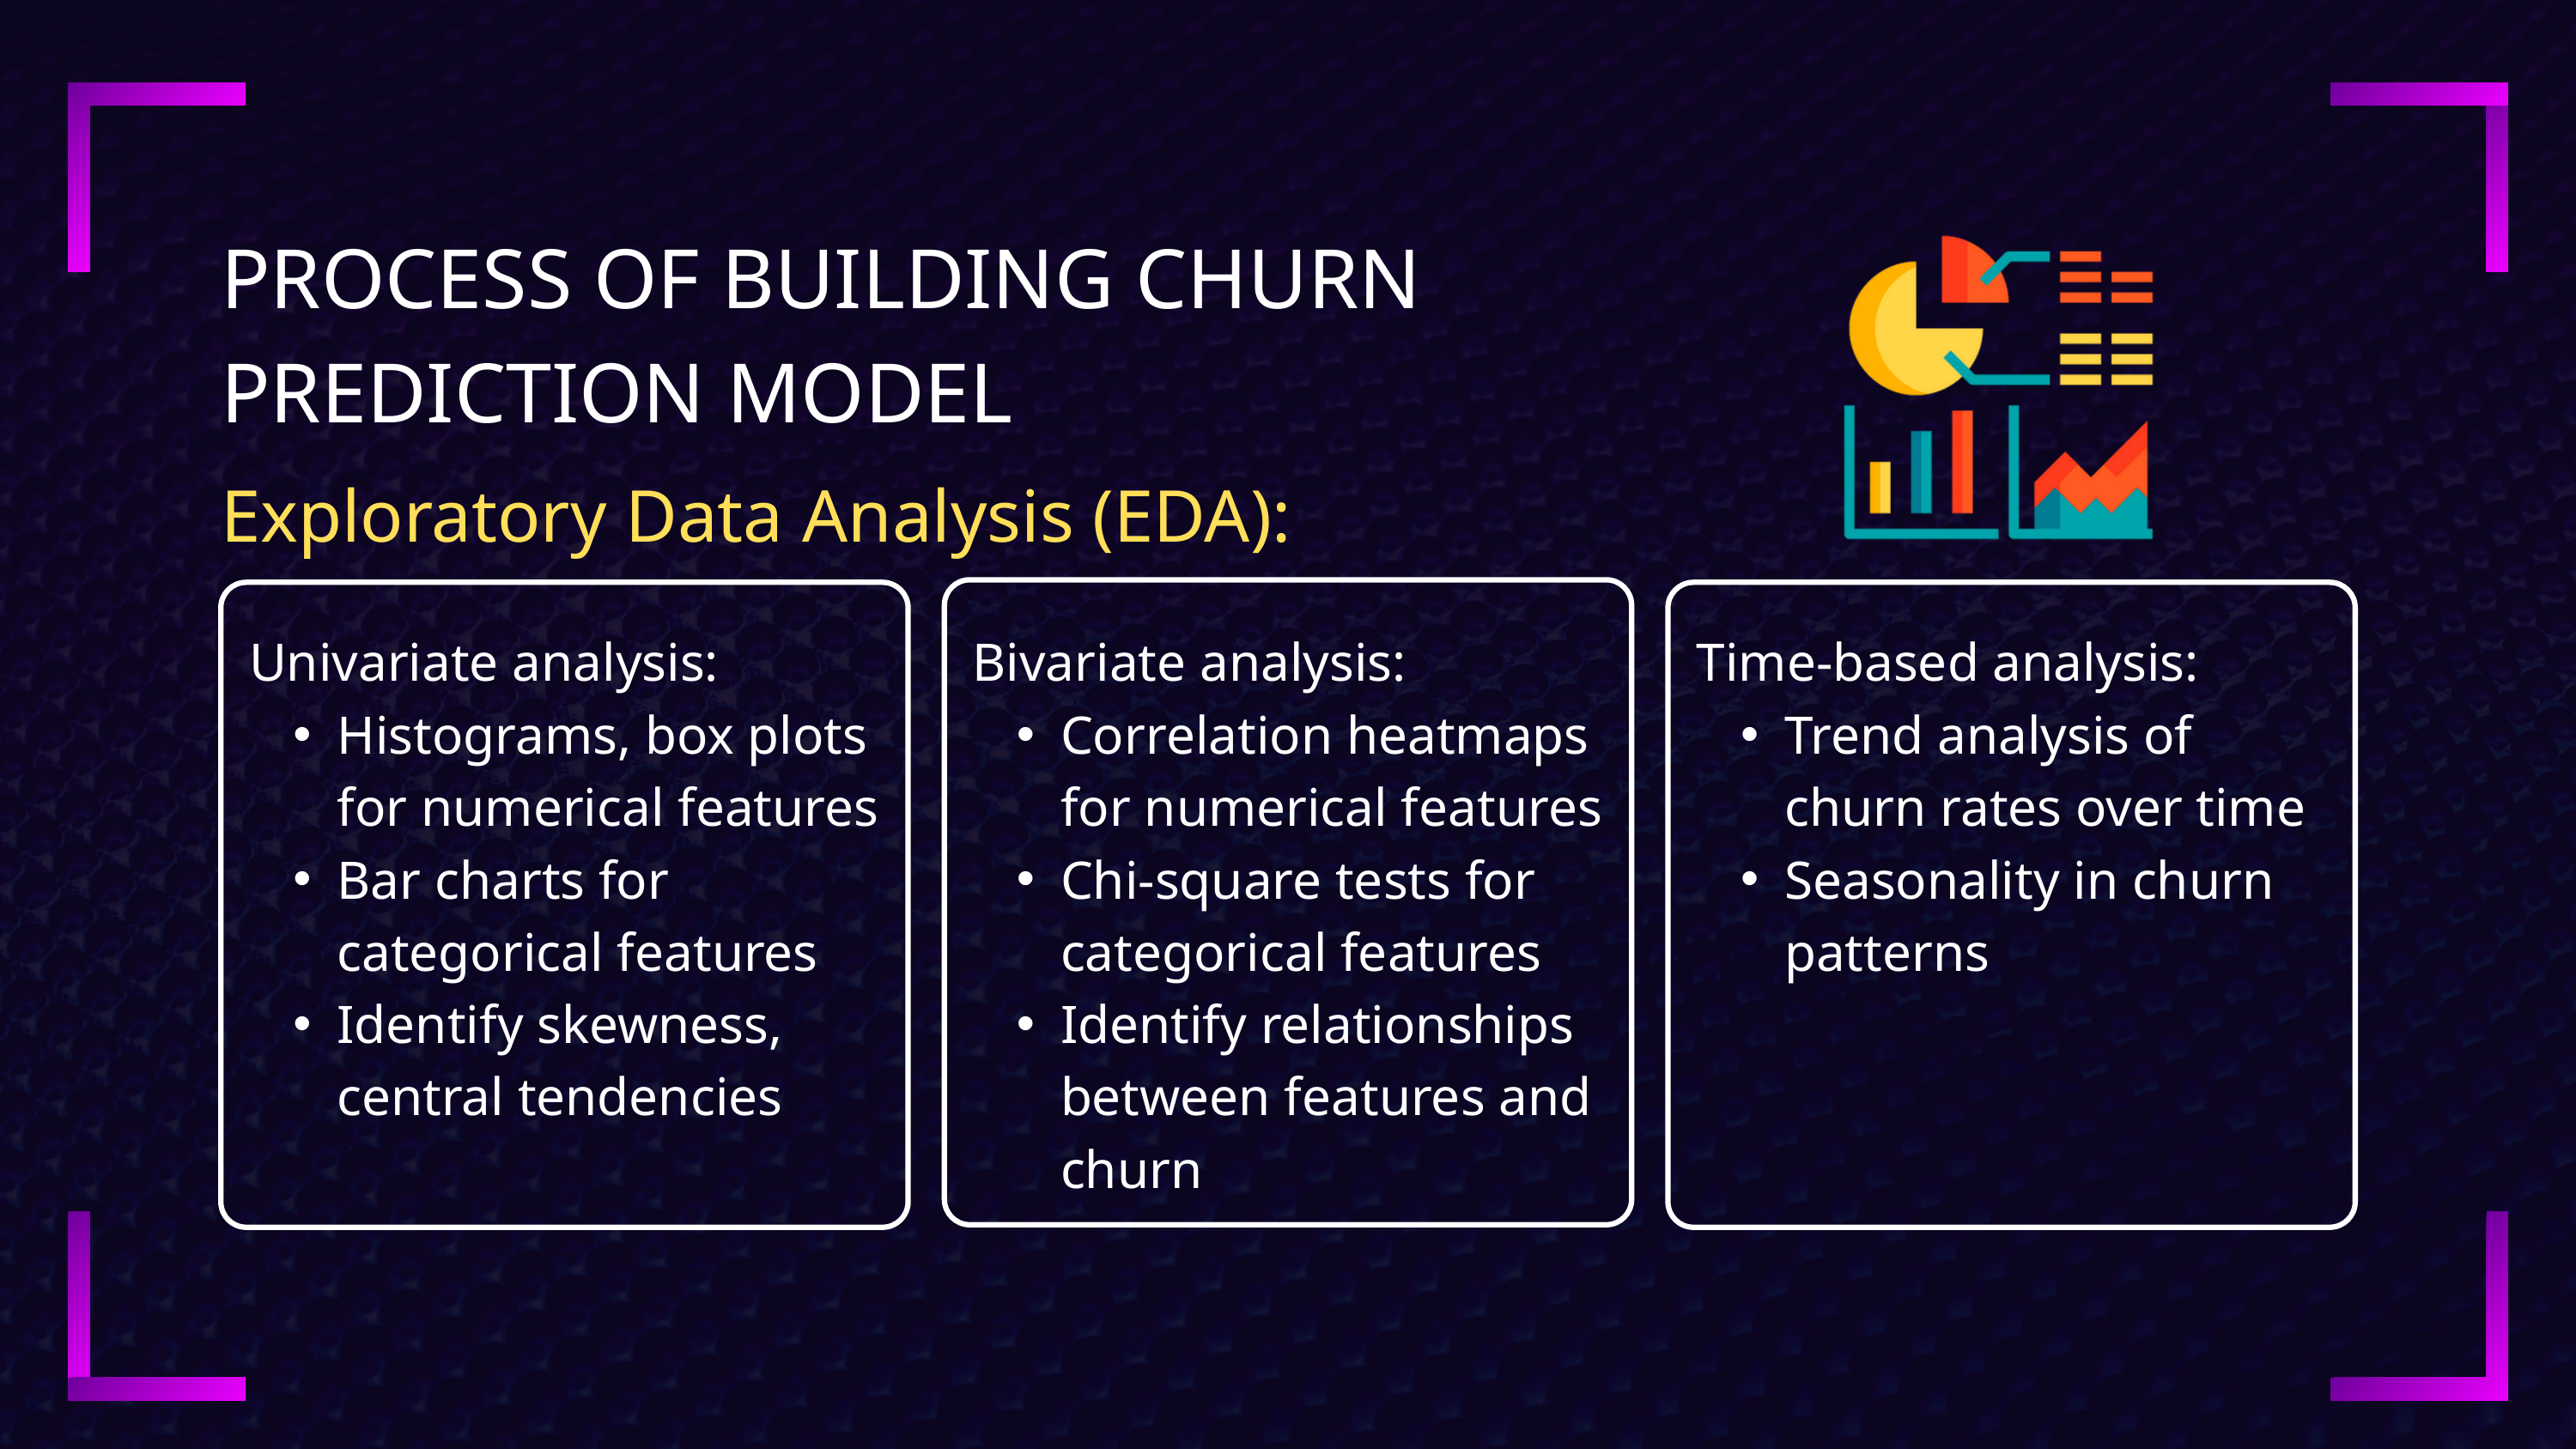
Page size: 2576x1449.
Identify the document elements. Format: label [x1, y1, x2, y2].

text_box [0, 0, 2576, 1449]
text_box [67, 82, 2508, 1401]
